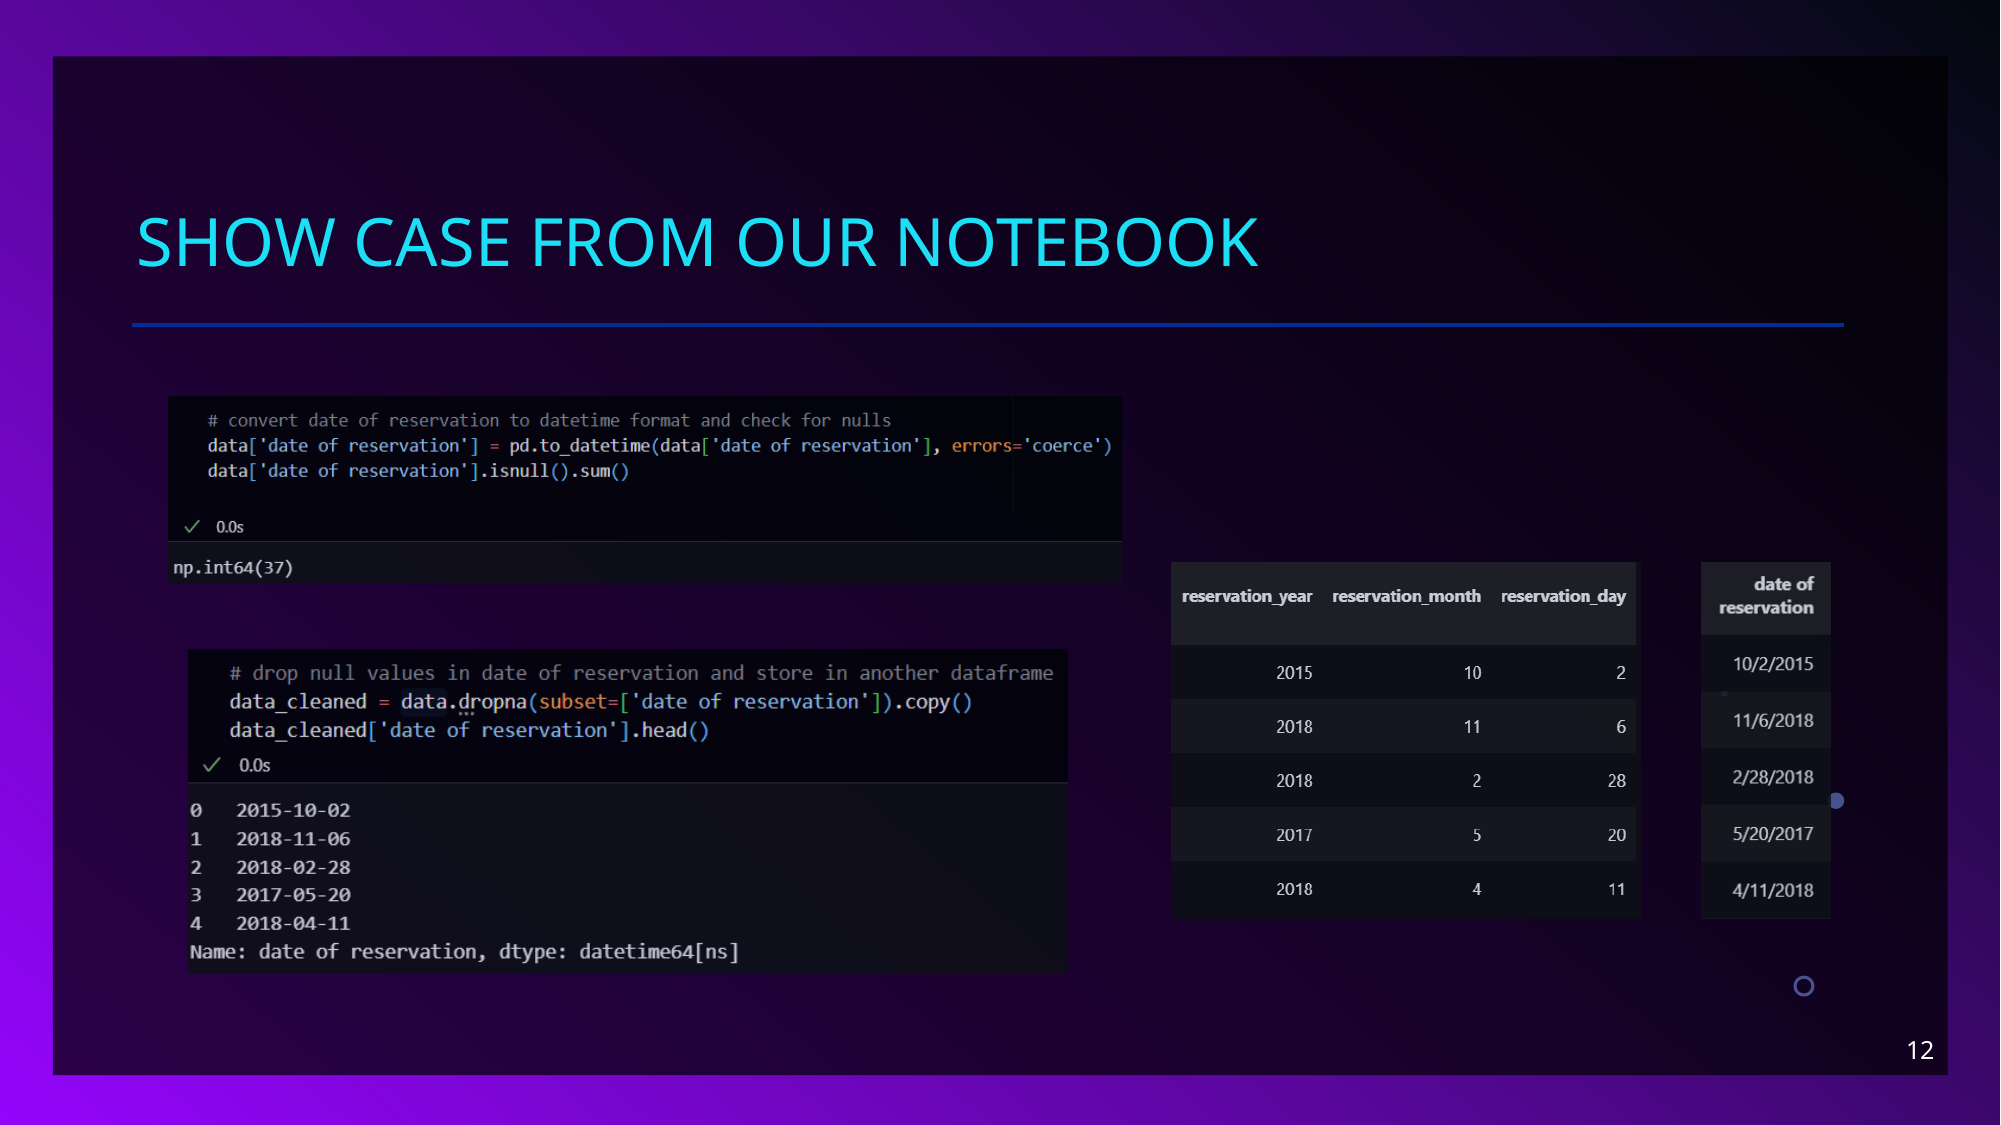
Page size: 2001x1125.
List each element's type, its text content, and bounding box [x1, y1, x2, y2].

slide_number 12 [1499, 1021, 1950, 1082]
picture [1701, 562, 1831, 919]
picture [1171, 562, 1641, 919]
title Show Case from our notebook [121, 70, 1845, 289]
picture [188, 649, 1068, 975]
picture [168, 396, 1122, 584]
